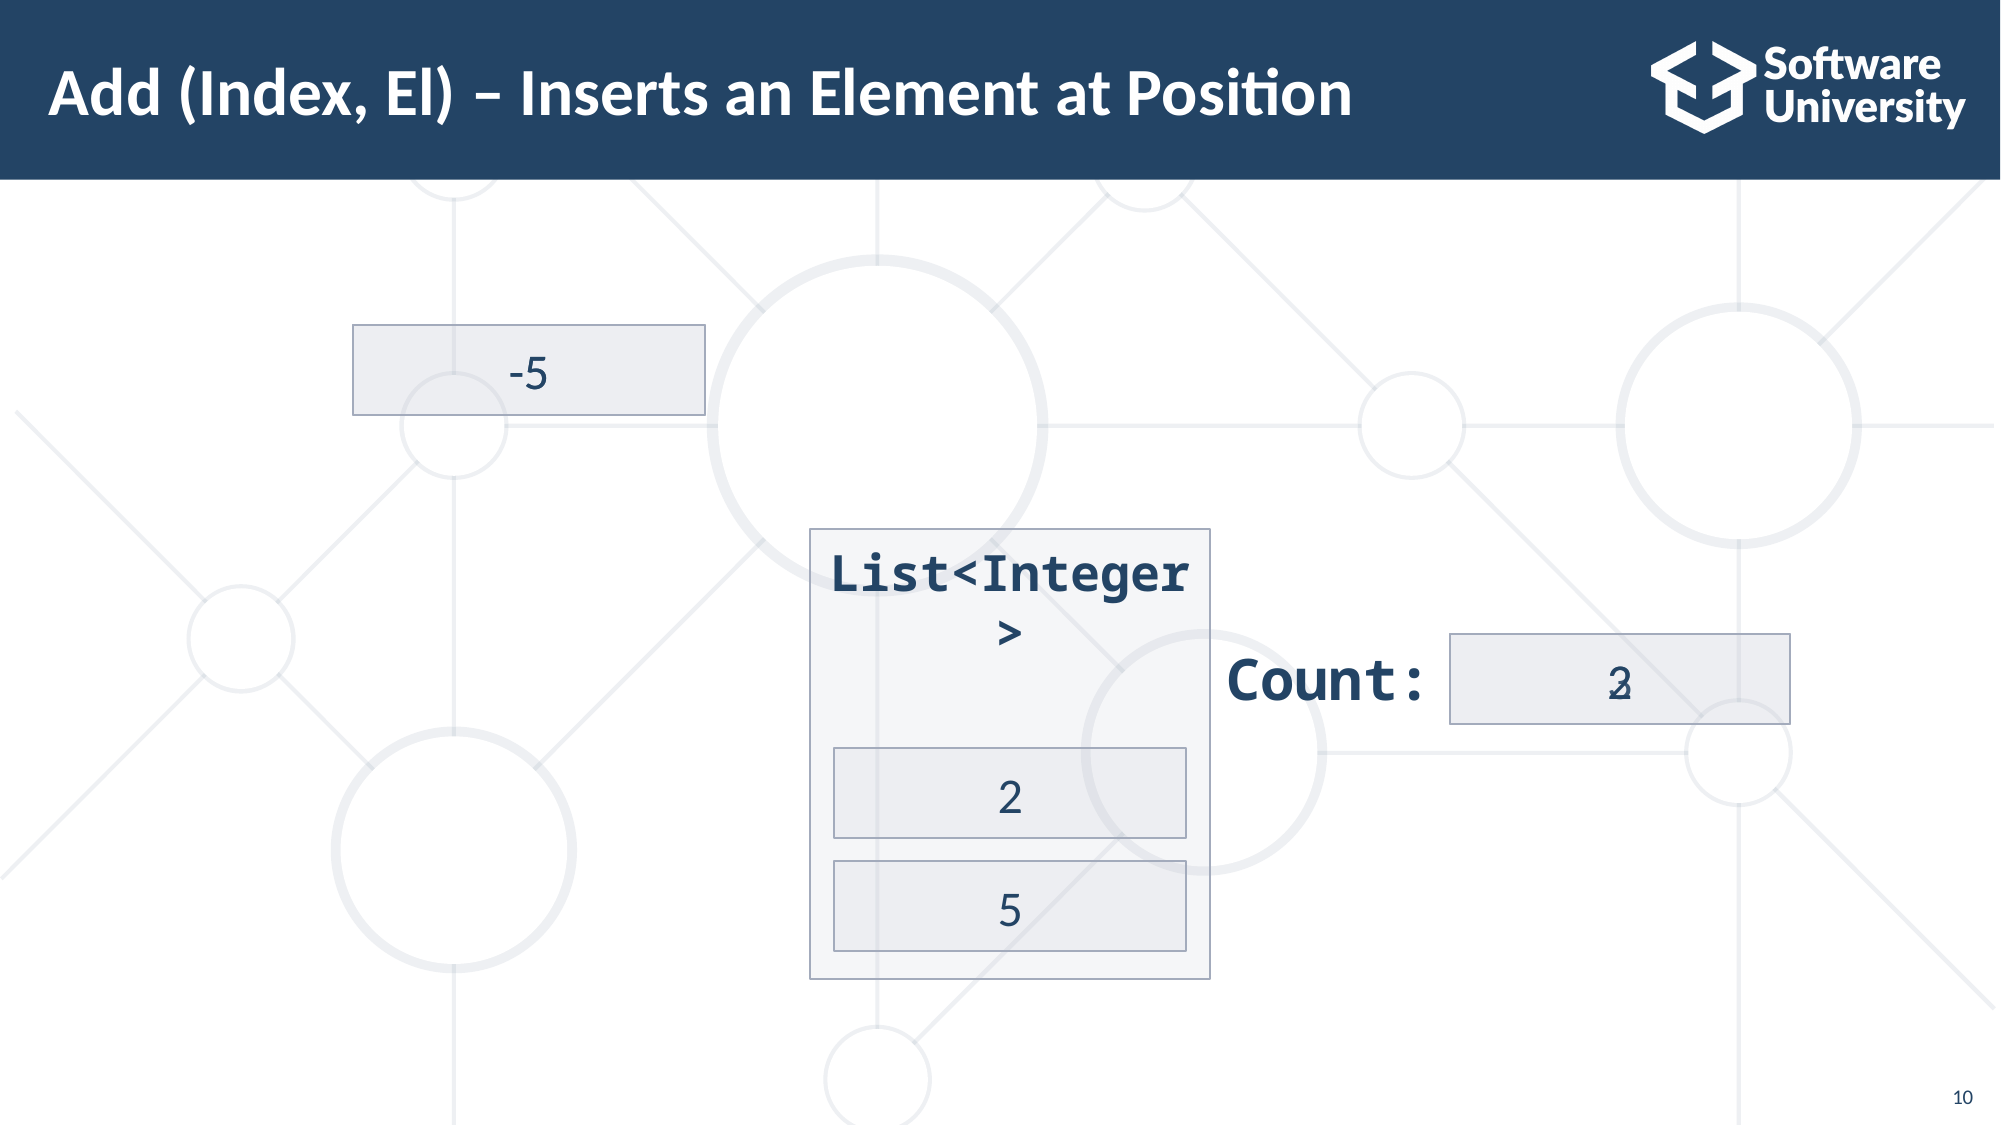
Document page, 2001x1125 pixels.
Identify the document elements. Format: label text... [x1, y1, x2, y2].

title Add (Index, El) – Inserts an Element at Position [31, 16, 1625, 162]
slide_number 10 [1927, 1067, 1989, 1117]
text_box 5 [834, 861, 1187, 951]
text_box [810, 529, 1210, 533]
picture [1651, 41, 1966, 134]
text_box -5 [352, 324, 706, 415]
text_box [810, 669, 1210, 980]
text_box Count: [1138, 638, 1464, 725]
text_box 2 [1449, 634, 1790, 725]
text_box List<Integer> [810, 533, 1210, 669]
text_box 2 [834, 748, 1187, 839]
